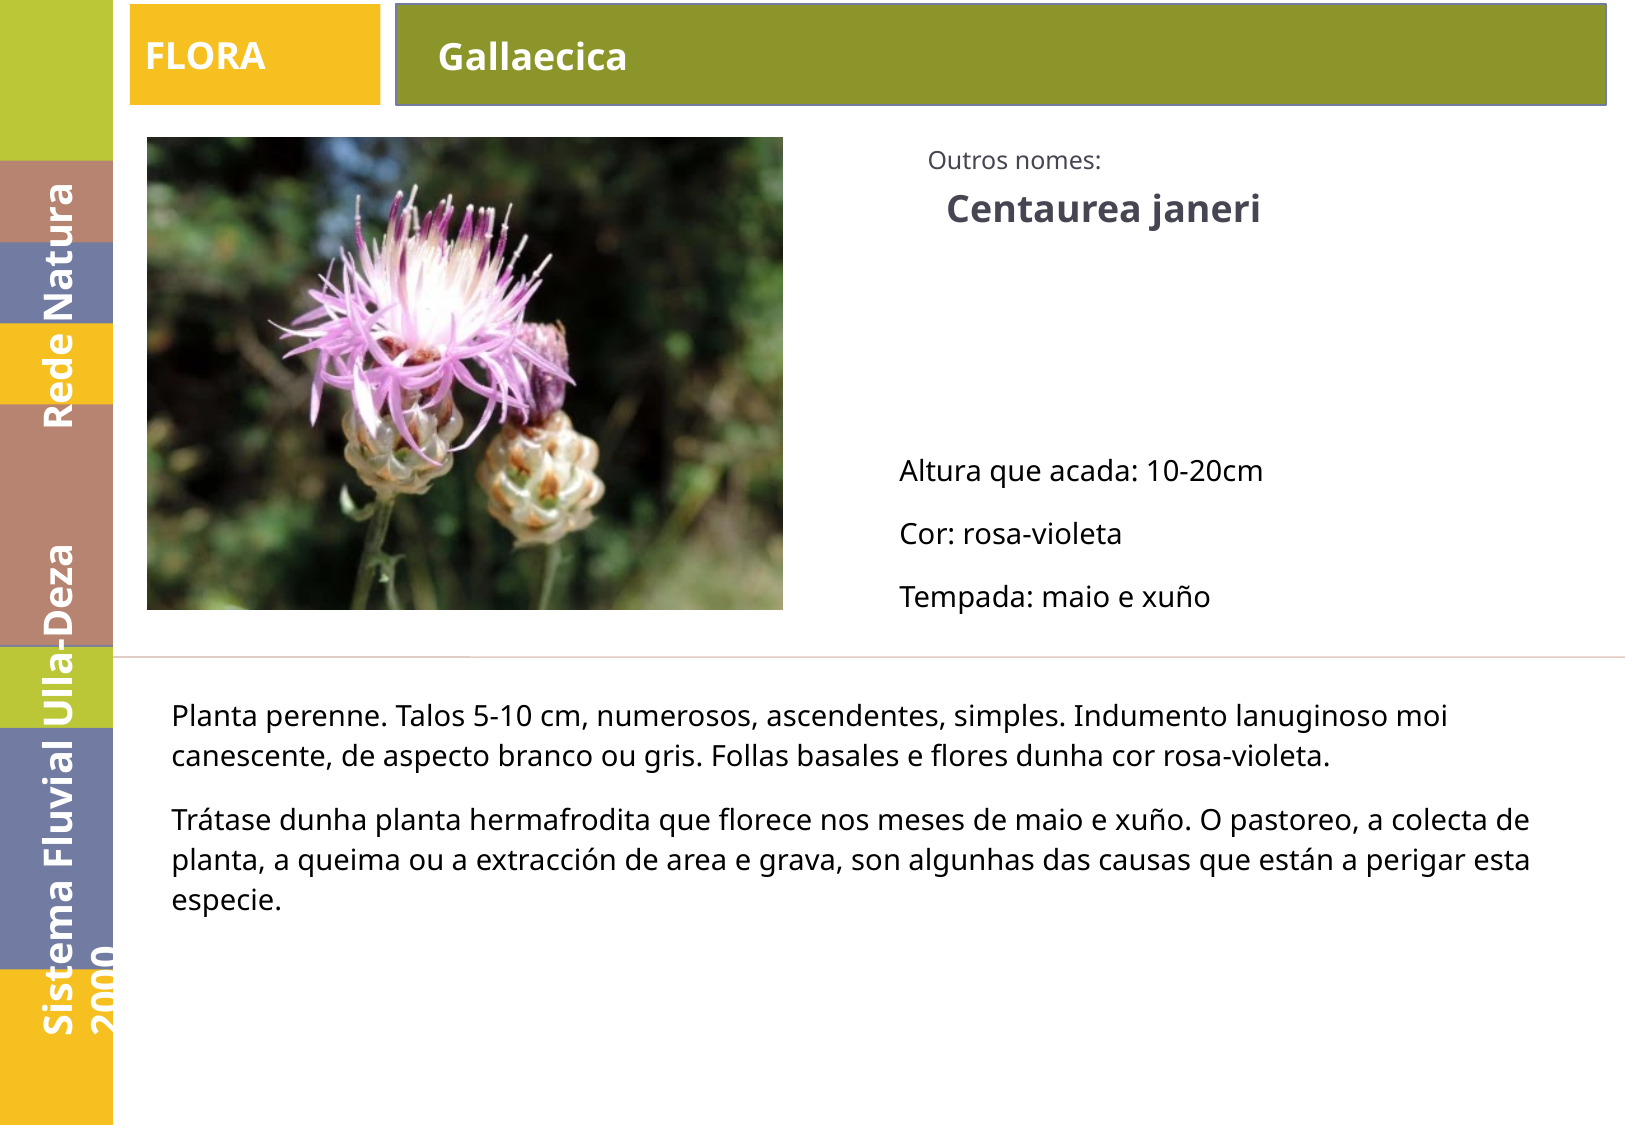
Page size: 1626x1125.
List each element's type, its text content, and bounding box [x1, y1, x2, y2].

list Planta perenne. Talos 5-10 cm, numerosos, ascendentes, simples. Indumento lanuginoso moi canescente, de aspecto branco ou gris. Follas basales e flores dunha cor rosa-violeta. Trátase dunha planta hermafrodita que florece nos meses de maio e xuño. O pastoreo, a colecta de planta, a queima ou a extracción de area e grava, son algunhas das causas que están a perigar esta especie. [148, 692, 1573, 1125]
list Gallaecica [422, 16, 1073, 95]
list Outros nomes: [899, 0, 1262, 184]
list Centaurea janeri [899, 184, 1596, 823]
list Altura que acada: 10-20cm Cor: rosa-violeta Tempada: maio e xuño [899, 446, 1573, 692]
picture [146, 136, 784, 610]
